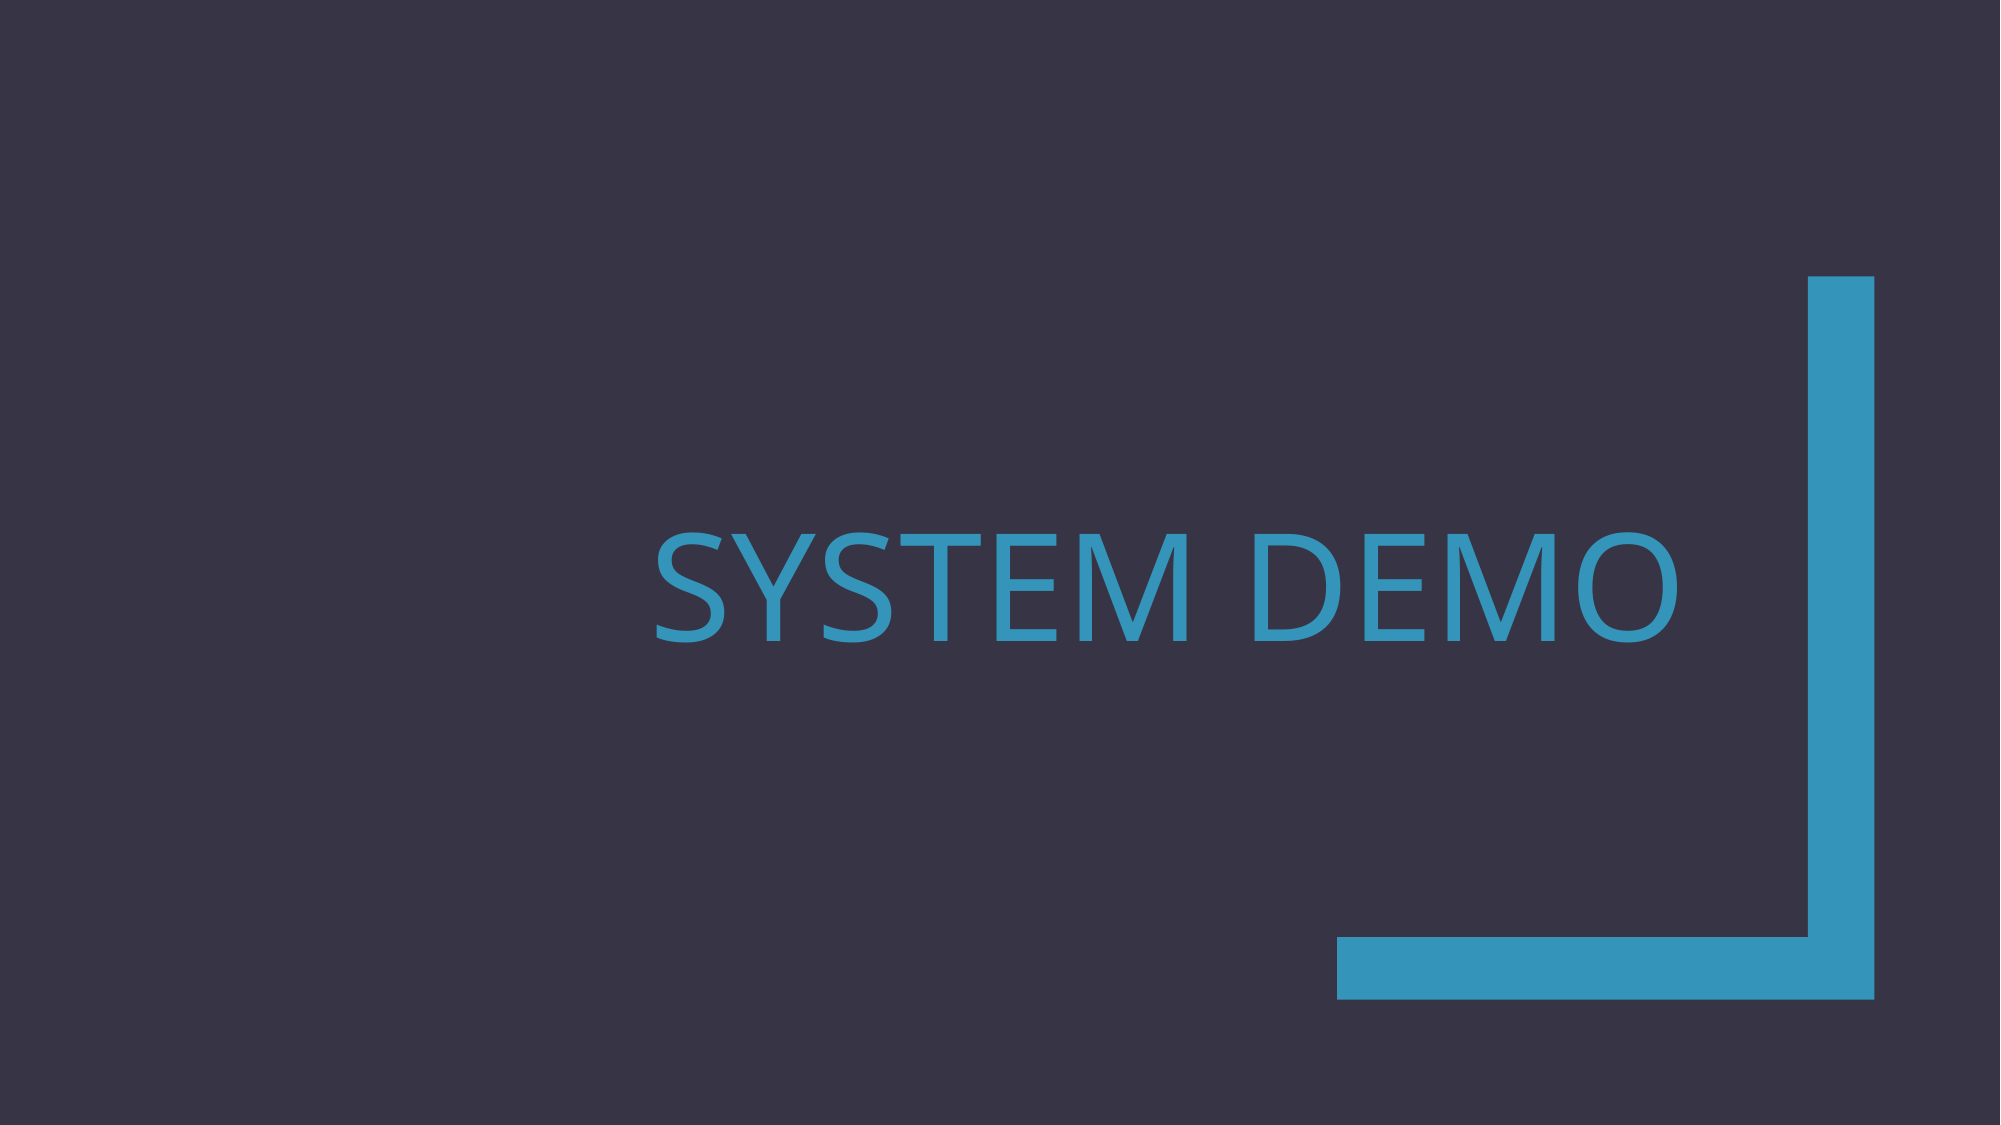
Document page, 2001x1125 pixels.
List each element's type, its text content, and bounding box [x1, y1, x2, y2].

title System Demo [125, 213, 1703, 682]
